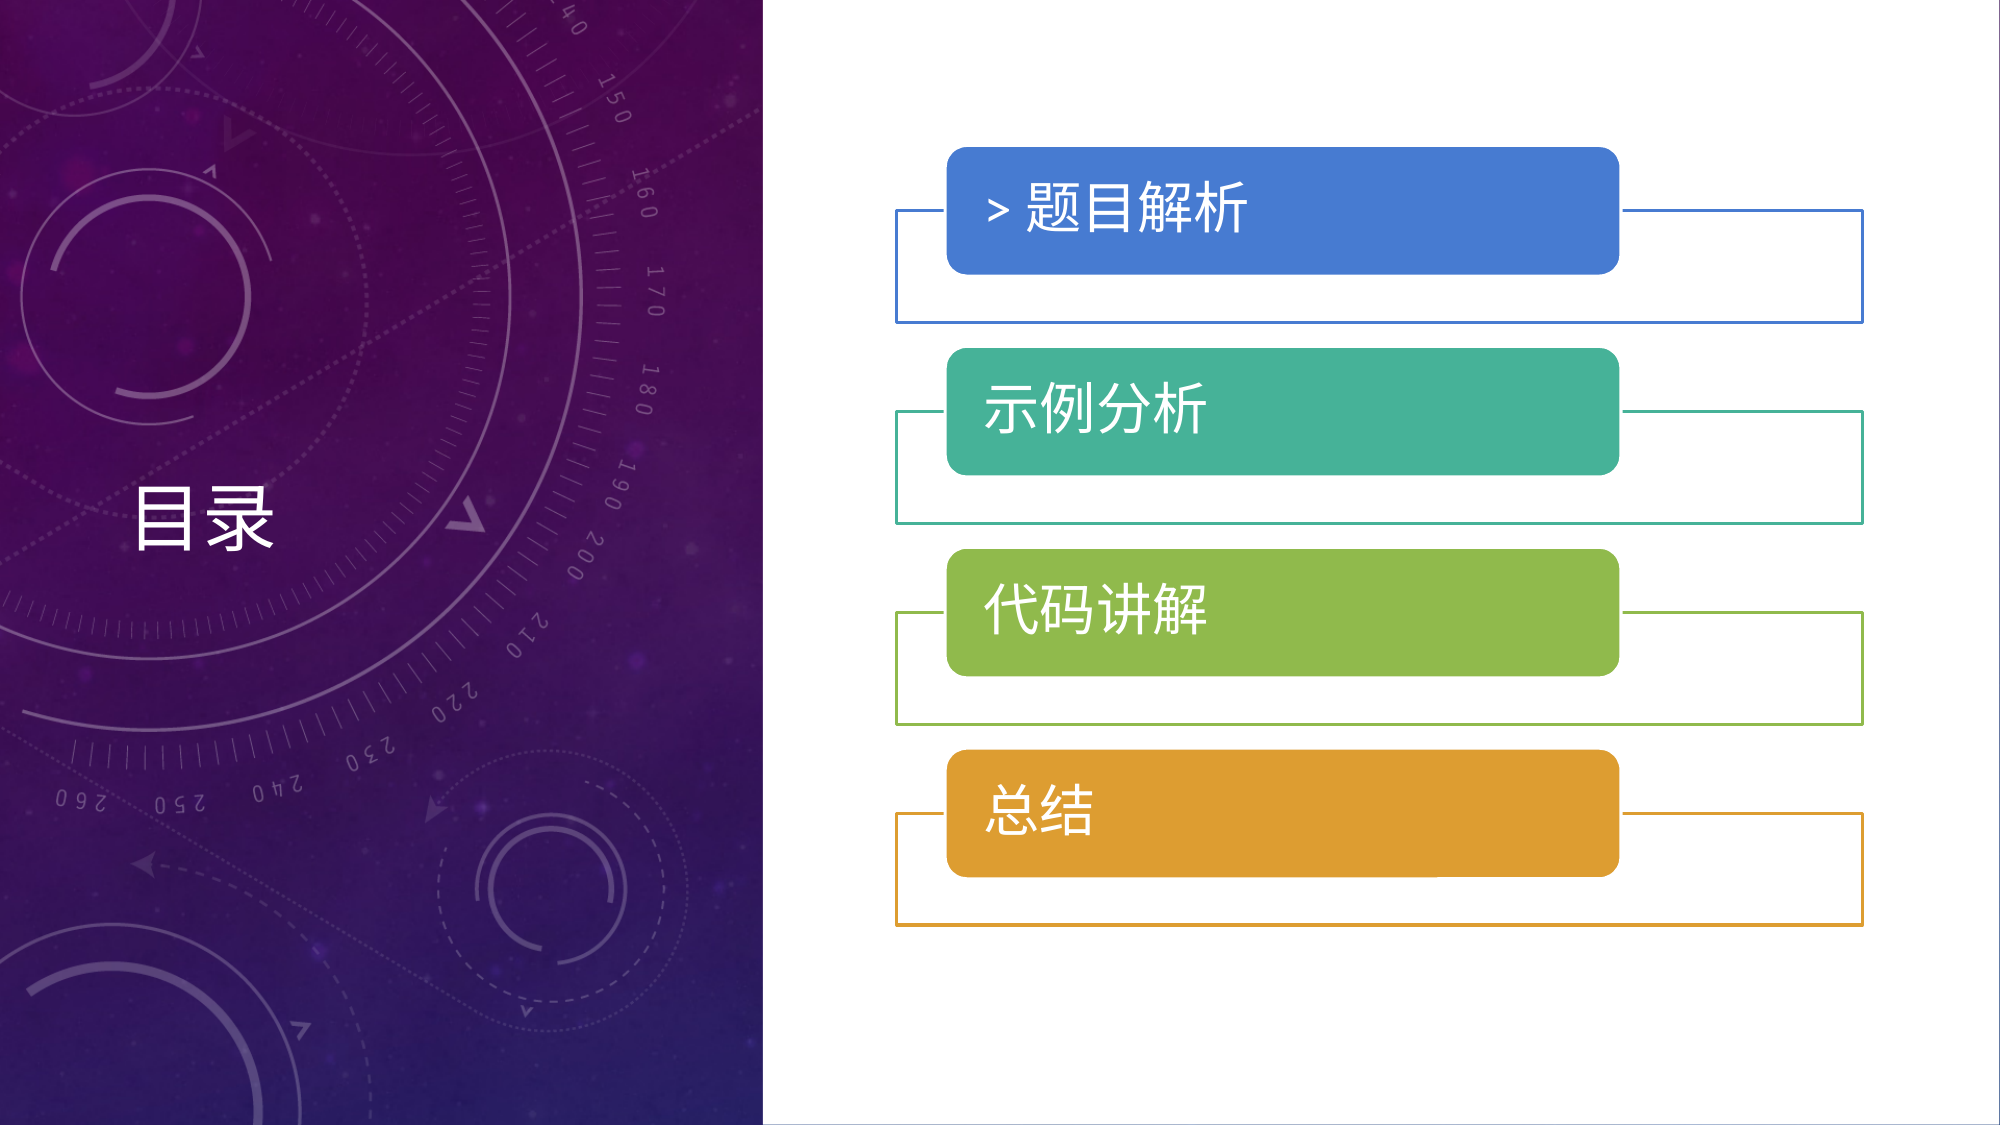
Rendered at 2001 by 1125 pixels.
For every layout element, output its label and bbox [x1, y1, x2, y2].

list [896, 131, 1863, 939]
picture [0, 0, 763, 1125]
text_box [763, 0, 2000, 1125]
